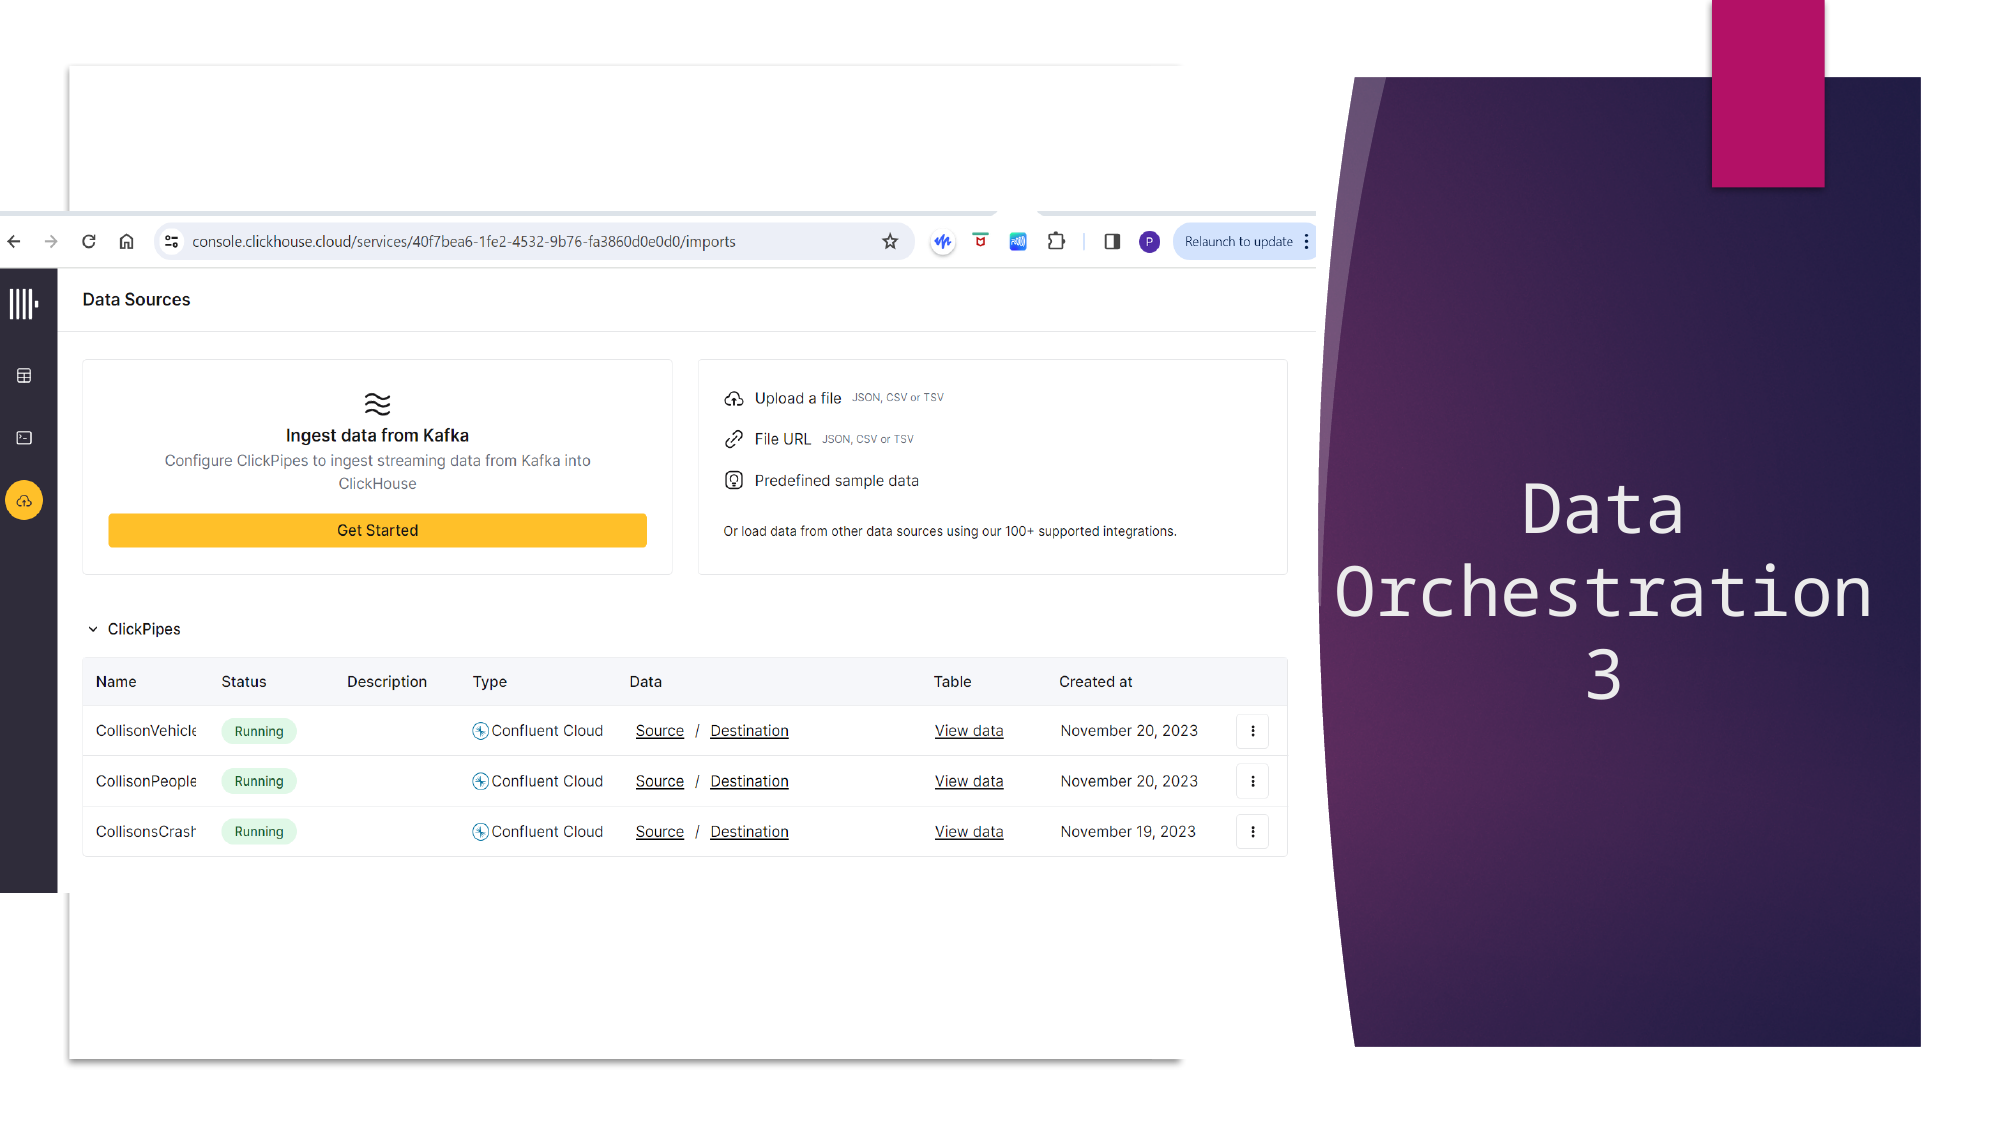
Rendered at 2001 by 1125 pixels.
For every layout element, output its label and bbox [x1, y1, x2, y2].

text_box [69, 64, 1367, 1060]
text_box [0, 0, 2000, 1125]
picture [0, 211, 1316, 893]
